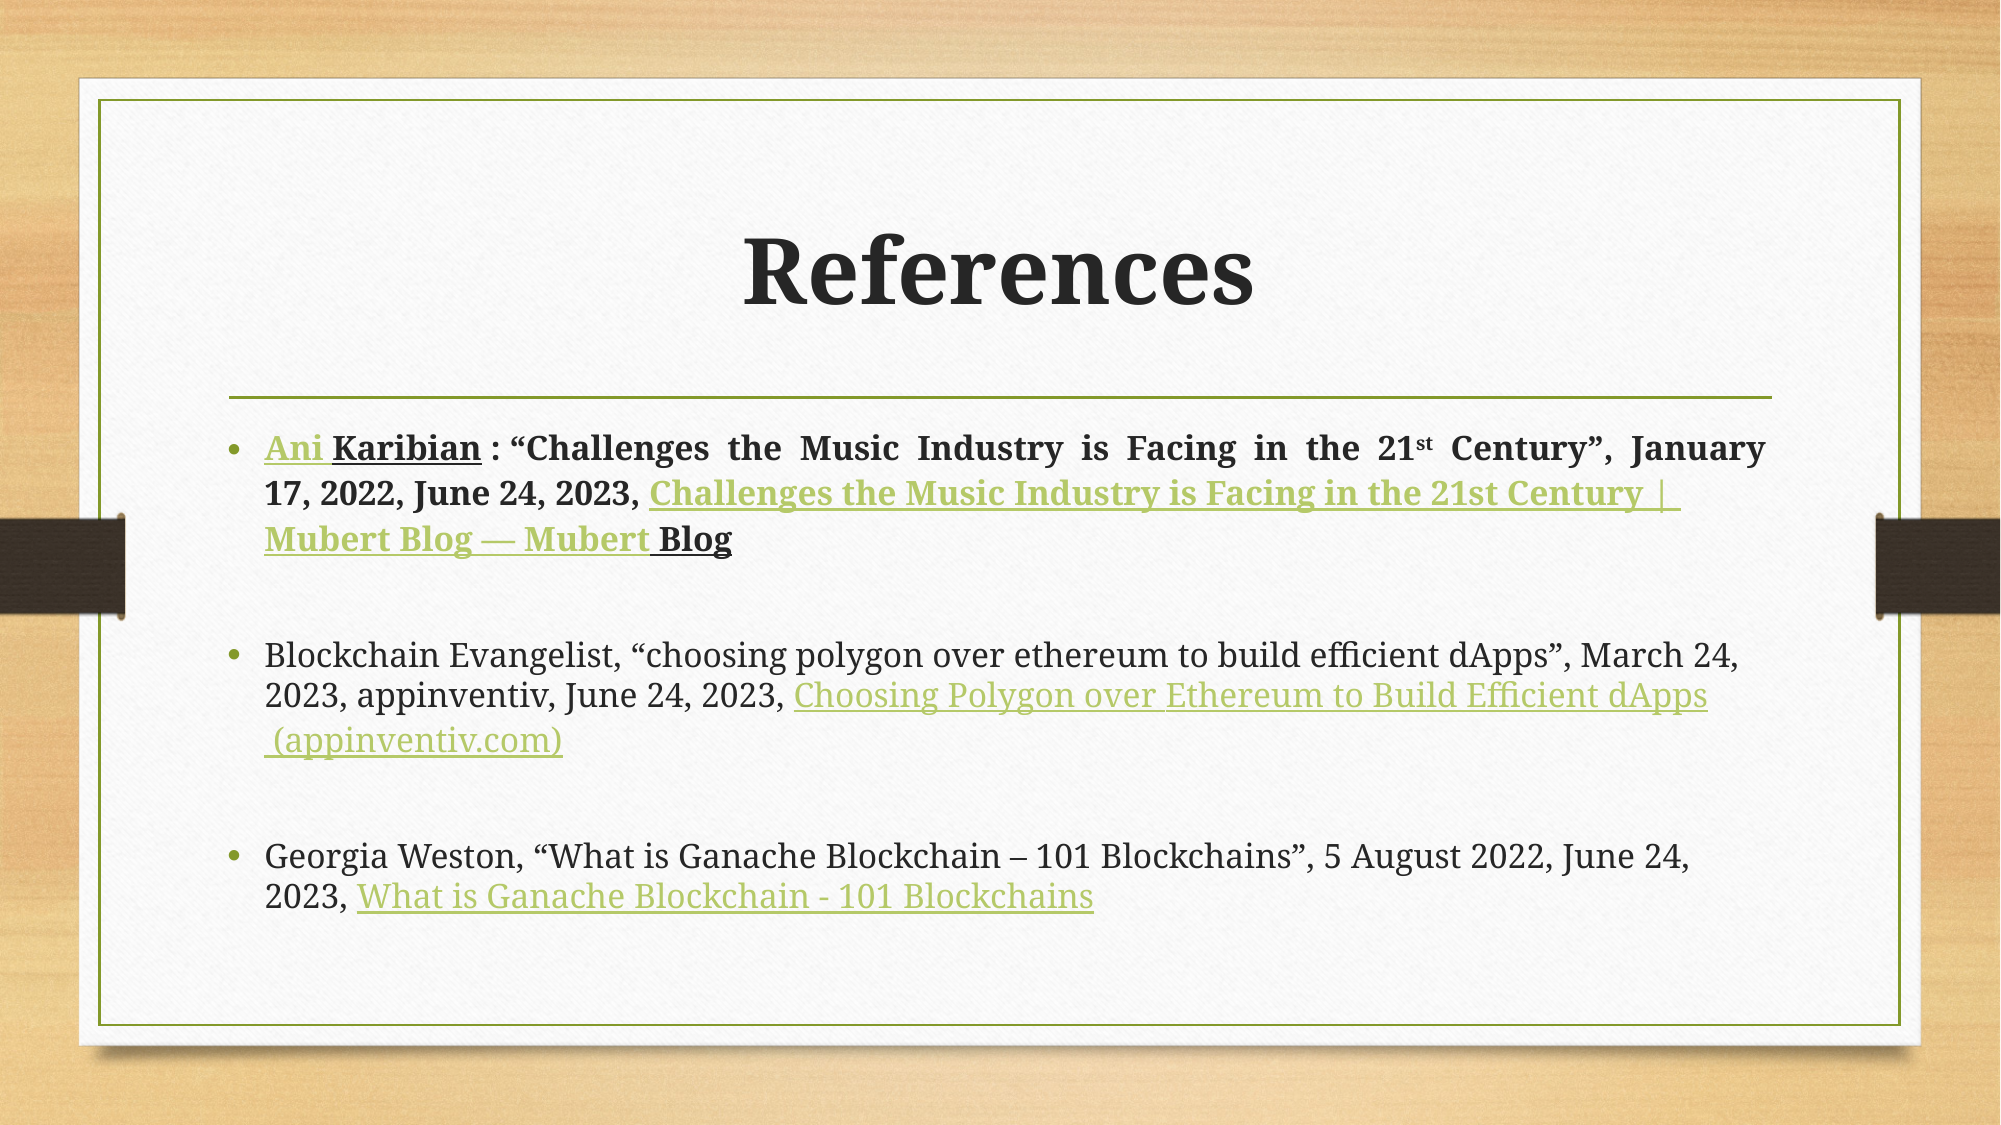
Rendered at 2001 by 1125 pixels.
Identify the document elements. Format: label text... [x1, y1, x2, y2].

list Ani Karibian : “Challenges the Music Industry is Facing in the 21st Century”, January 17, 2022, June 24, 2023, Challenges the Music Industry is Facing in the 21st Century | Mubert Blog — Mubert Blog Blockchain Evangelist, “choosing polygon over ethereum to build efficient dApps”, March 24, 2023, appinventiv, June 24, 2023, Choosing Polygon over Ethereum to Build Efficient dApps (appinventiv.com) Georgia Weston, “What is Ganache Blockchain – 101 Blockchains”, 5 August 2022, June 24, 2023, What is Ganache Blockchain - 101 Blockchains [212, 419, 1788, 964]
title References [212, 161, 1788, 375]
picture [0, 0, 2001, 1125]
